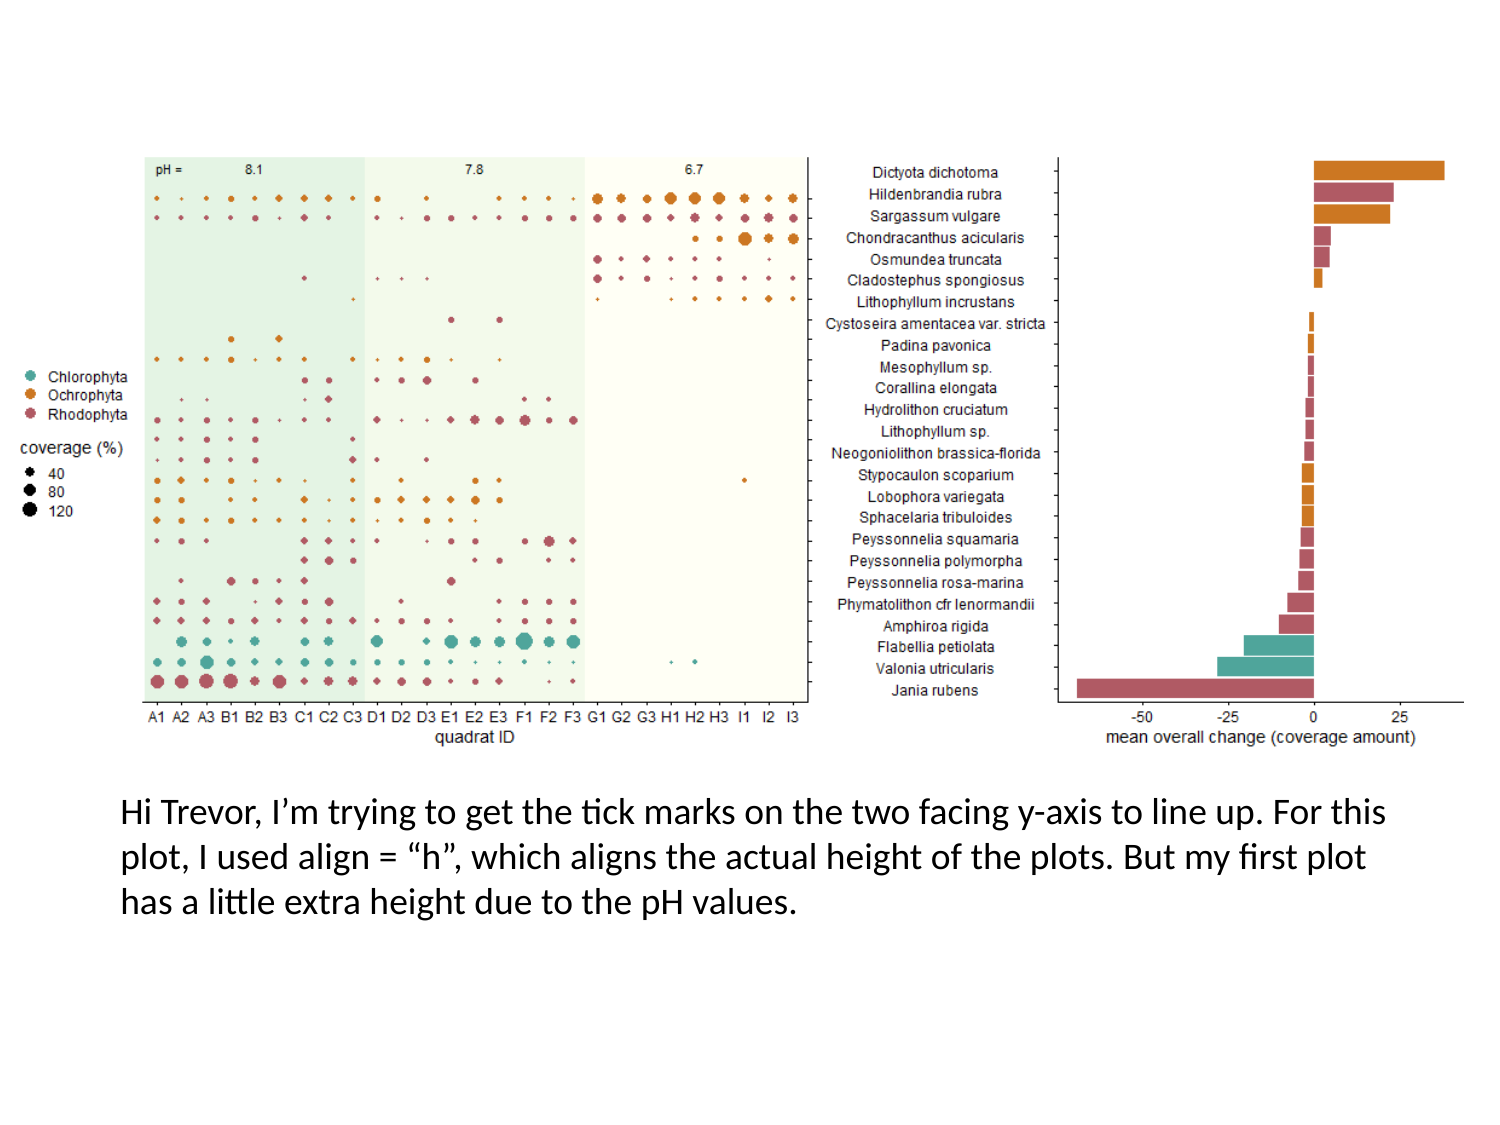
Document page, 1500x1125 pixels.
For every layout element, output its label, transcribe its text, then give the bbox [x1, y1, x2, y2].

text_box Hi Trevor, I’m trying to get the tick marks on the two facing y-axis to line up. For this plot, I used align = “h”, which aligns the actual height of the plots. But my first plot has a little extra height due to the pH values. [105, 779, 1413, 930]
picture [13, 150, 1464, 755]
